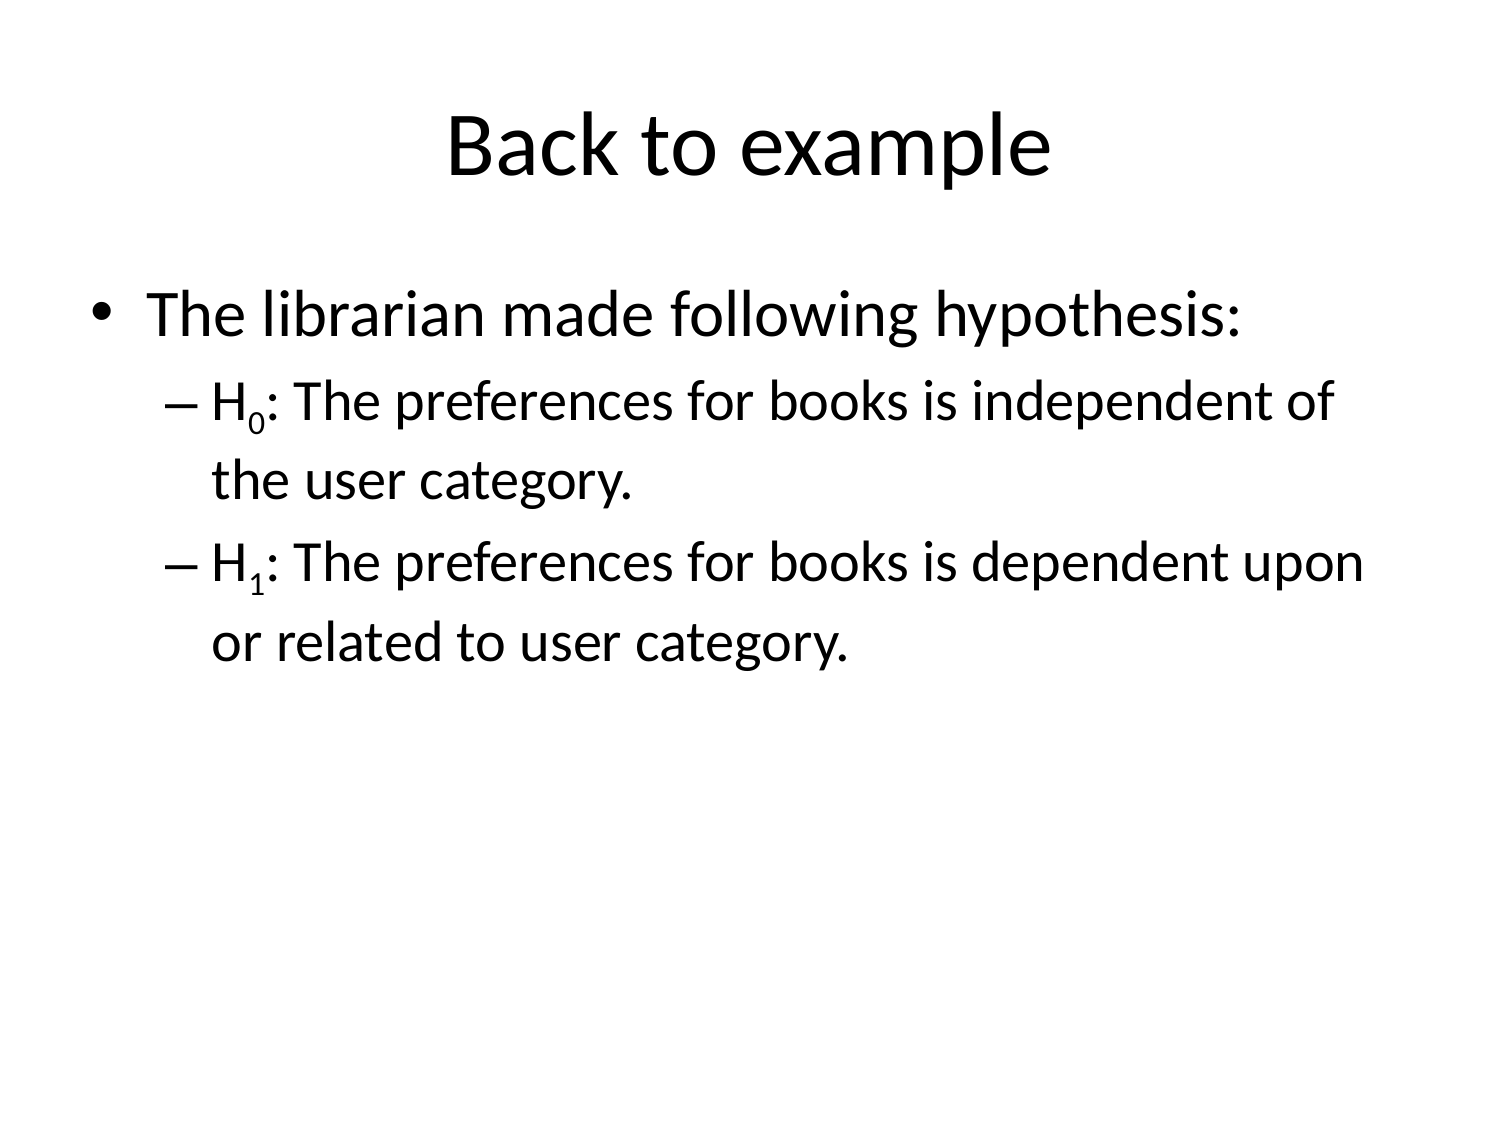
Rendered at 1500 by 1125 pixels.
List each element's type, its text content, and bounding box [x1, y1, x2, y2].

list The librarian made following hypothesis: H0: The preferences for books is independent of the user category. H1: The preferences for books is dependent upon or related to user category. [75, 262, 1425, 1005]
title Back to example [75, 45, 1425, 233]
